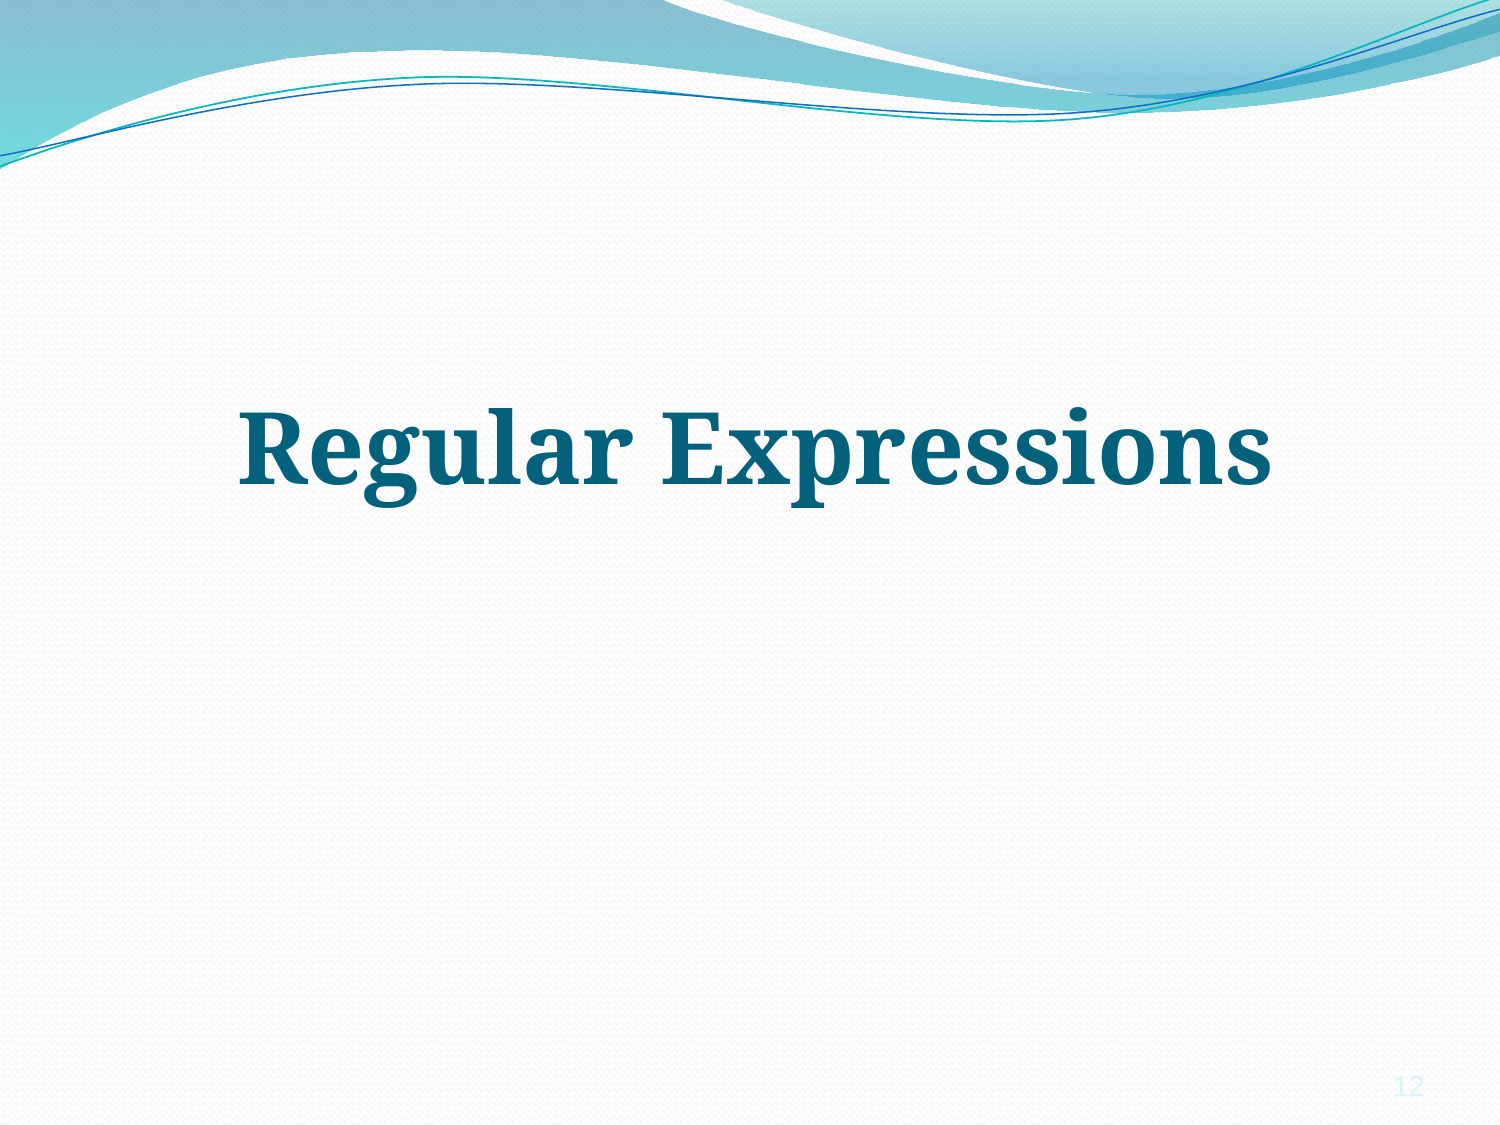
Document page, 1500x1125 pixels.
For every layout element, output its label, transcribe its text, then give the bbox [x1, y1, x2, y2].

slide_number 12 [1299, 1042, 1425, 1103]
list Regular Expressions [80, 237, 1431, 958]
